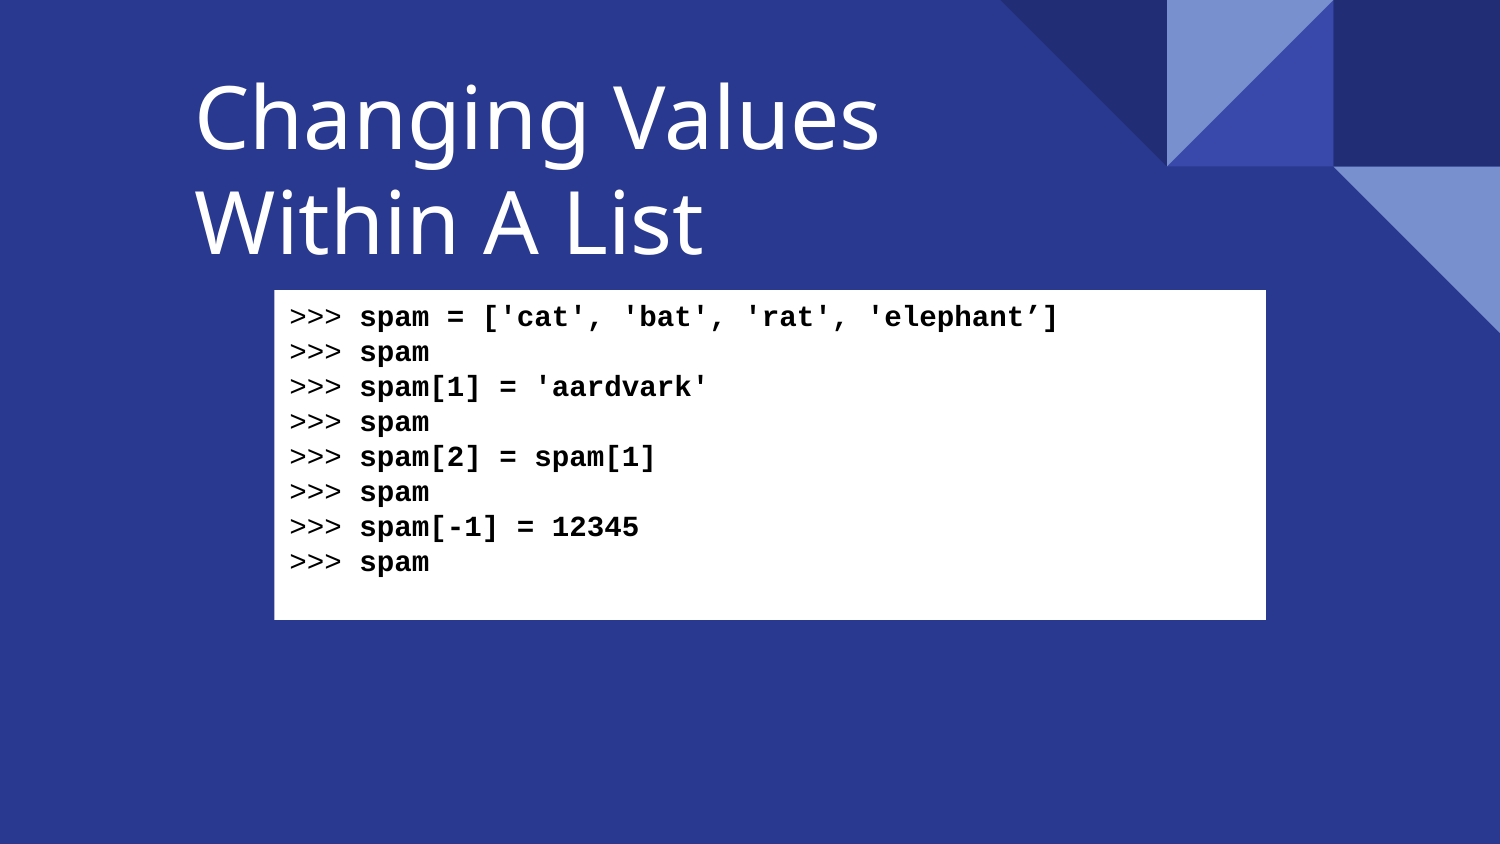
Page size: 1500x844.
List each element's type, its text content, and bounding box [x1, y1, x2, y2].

title Changing Values Within A List [179, 44, 1208, 291]
text_box >>> spam = ['cat', 'bat', 'rat', 'elephant’] >>> spam >>> spam[1] = 'aardvark' >>> spam >>> spam[2] = spam[1] >>> spam >>> spam[-1] = 12345 >>> spam [274, 290, 1266, 620]
